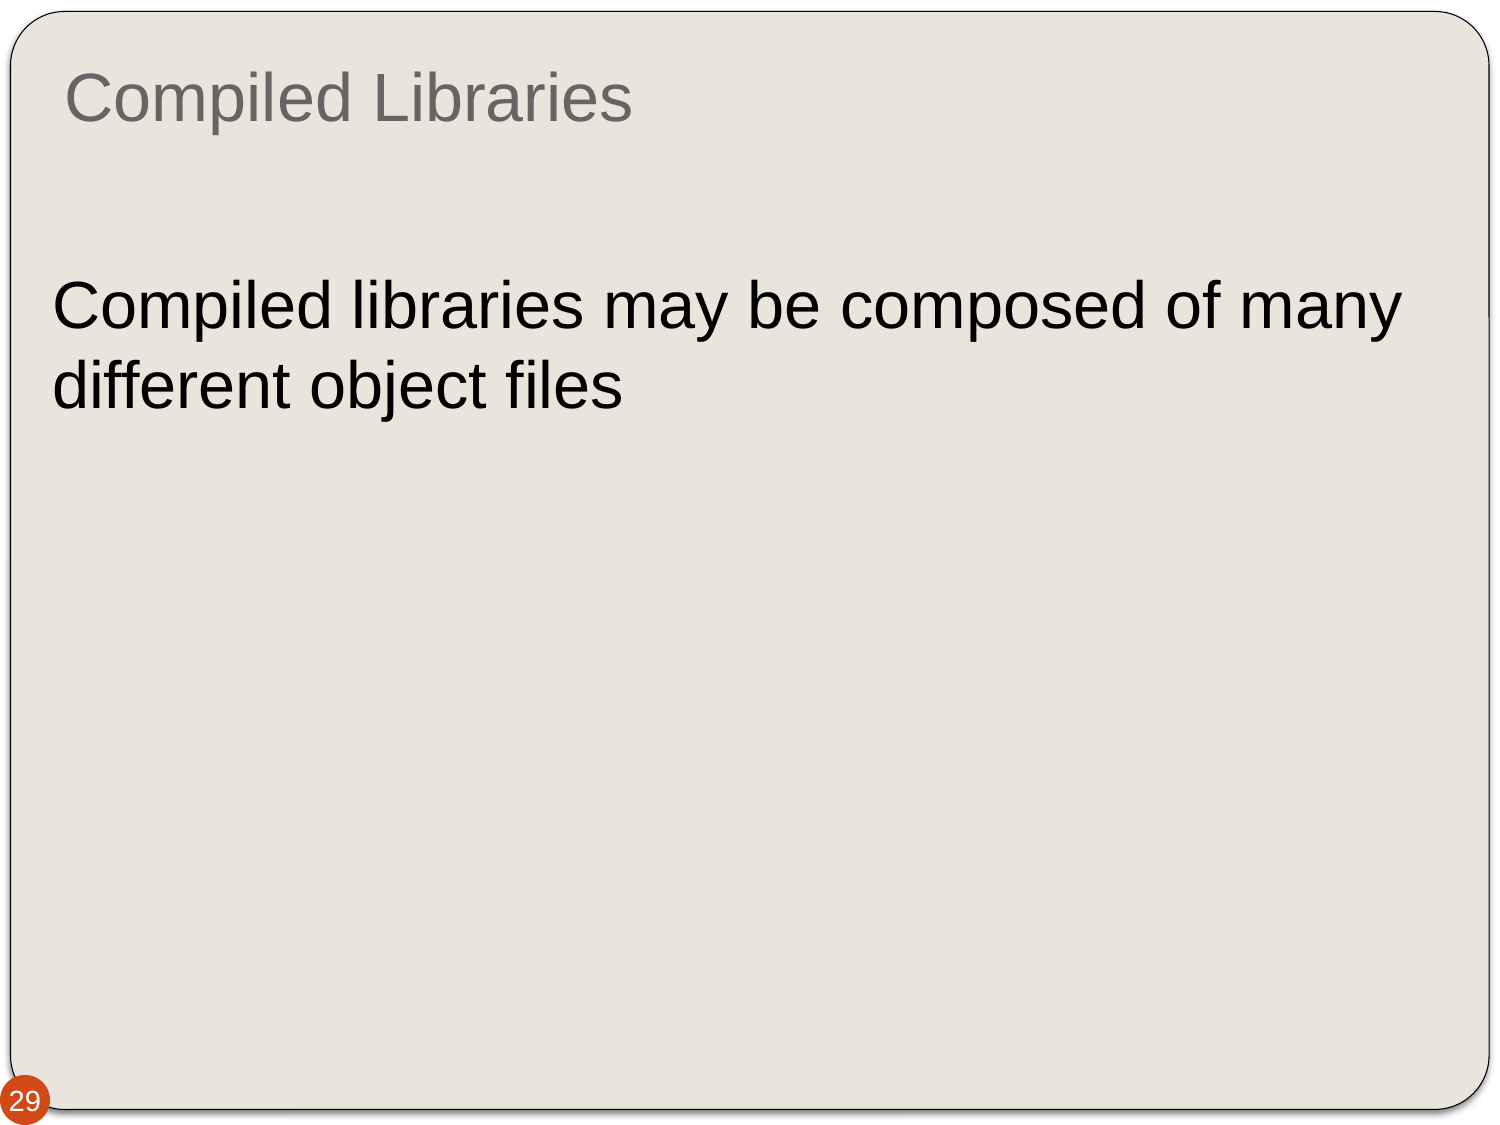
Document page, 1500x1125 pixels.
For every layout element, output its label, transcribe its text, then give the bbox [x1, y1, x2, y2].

list Compiled libraries may be composed of many different object files [37, 162, 1463, 1088]
slide_number 29 [0, 1074, 51, 1125]
title Compiled Libraries [50, 45, 1450, 150]
